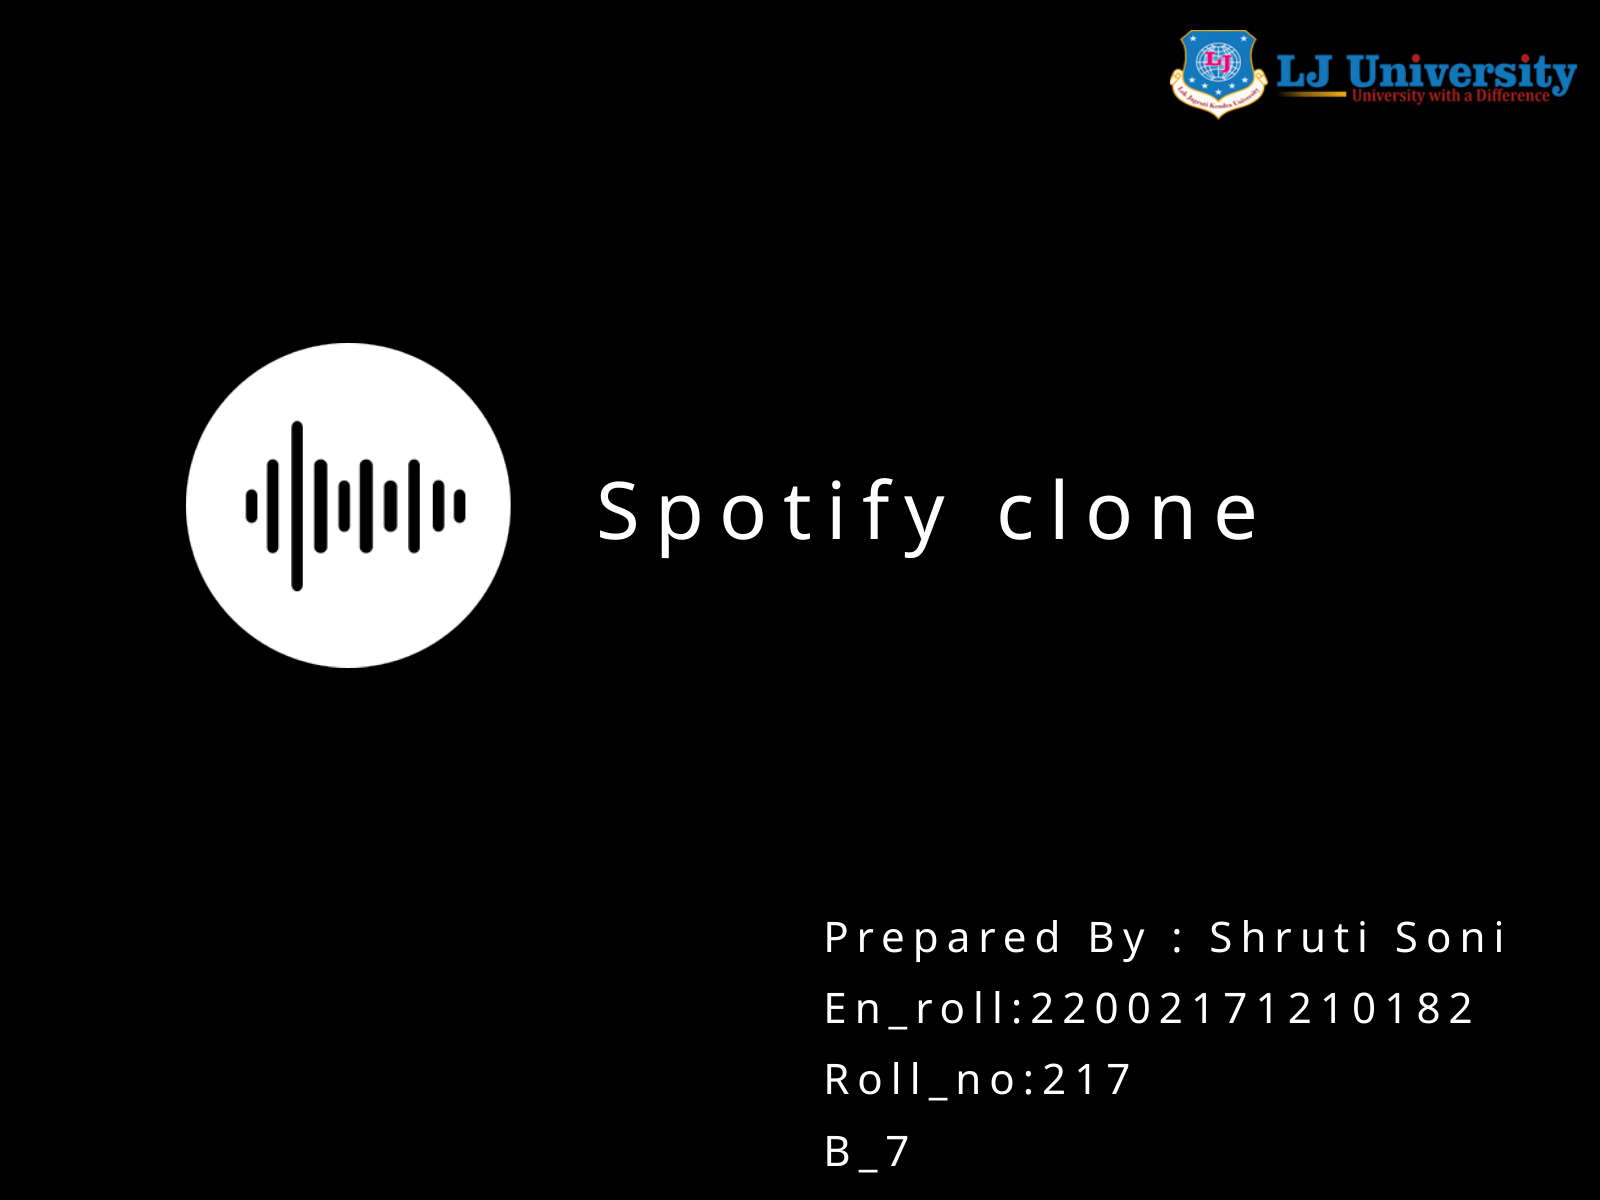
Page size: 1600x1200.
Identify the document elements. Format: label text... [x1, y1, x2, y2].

text_box Roll_no:217 [823, 1044, 1555, 1104]
text_box En_roll:22002171210182 [823, 972, 1555, 1032]
text_box [1169, 30, 1578, 121]
text_box Spotify clone [530, 443, 1325, 555]
text_box Prepared By : Shruti Soni [823, 901, 1555, 961]
text_box B_7 [823, 1115, 1555, 1175]
text_box [186, 343, 511, 668]
